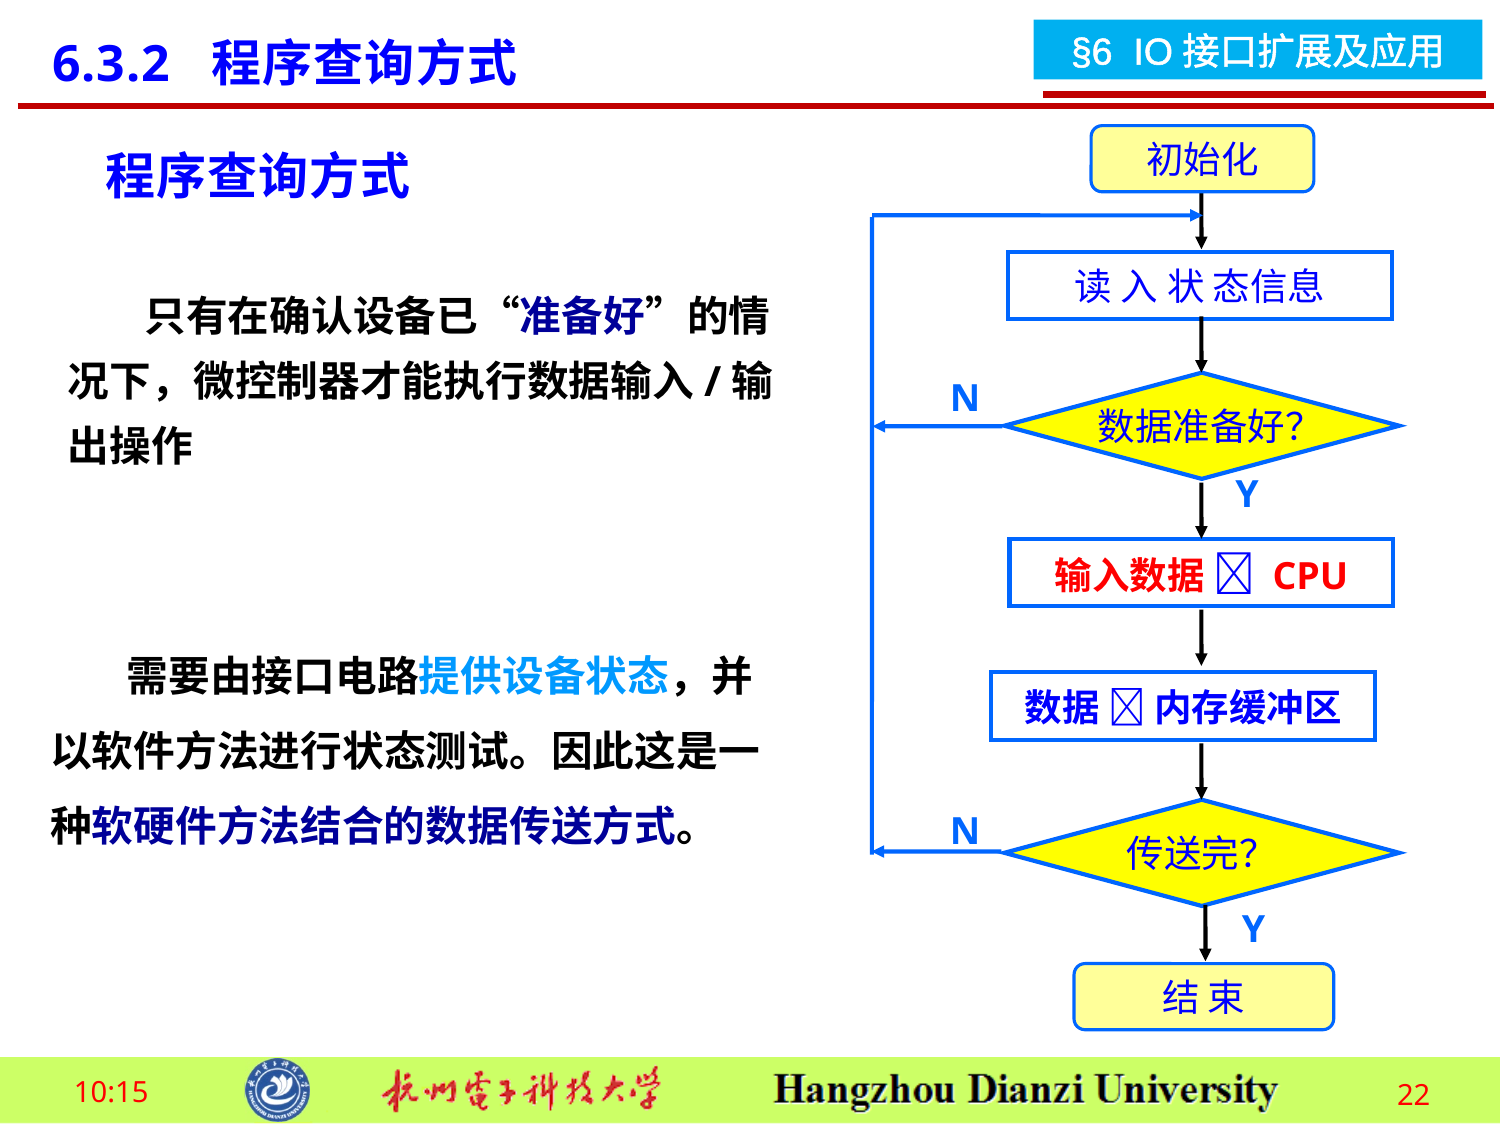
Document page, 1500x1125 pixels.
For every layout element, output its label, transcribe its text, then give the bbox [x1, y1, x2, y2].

text_box 程序查询方式 [90, 137, 426, 212]
picture [0, 1057, 1500, 1125]
text_box 6.3.2 程序查询方式 [37, 23, 533, 99]
text_box 需要由接口电路提供设备状态，并以软件方法进行状态测试。因此这是一种软硬件方法结合的数据传送方式。 [35, 617, 794, 857]
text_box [871, 125, 1400, 1031]
text_box 只有在确认设备已“准备好”的情况下，微控制器才能执行数据输入/输出操作 [53, 267, 799, 477]
